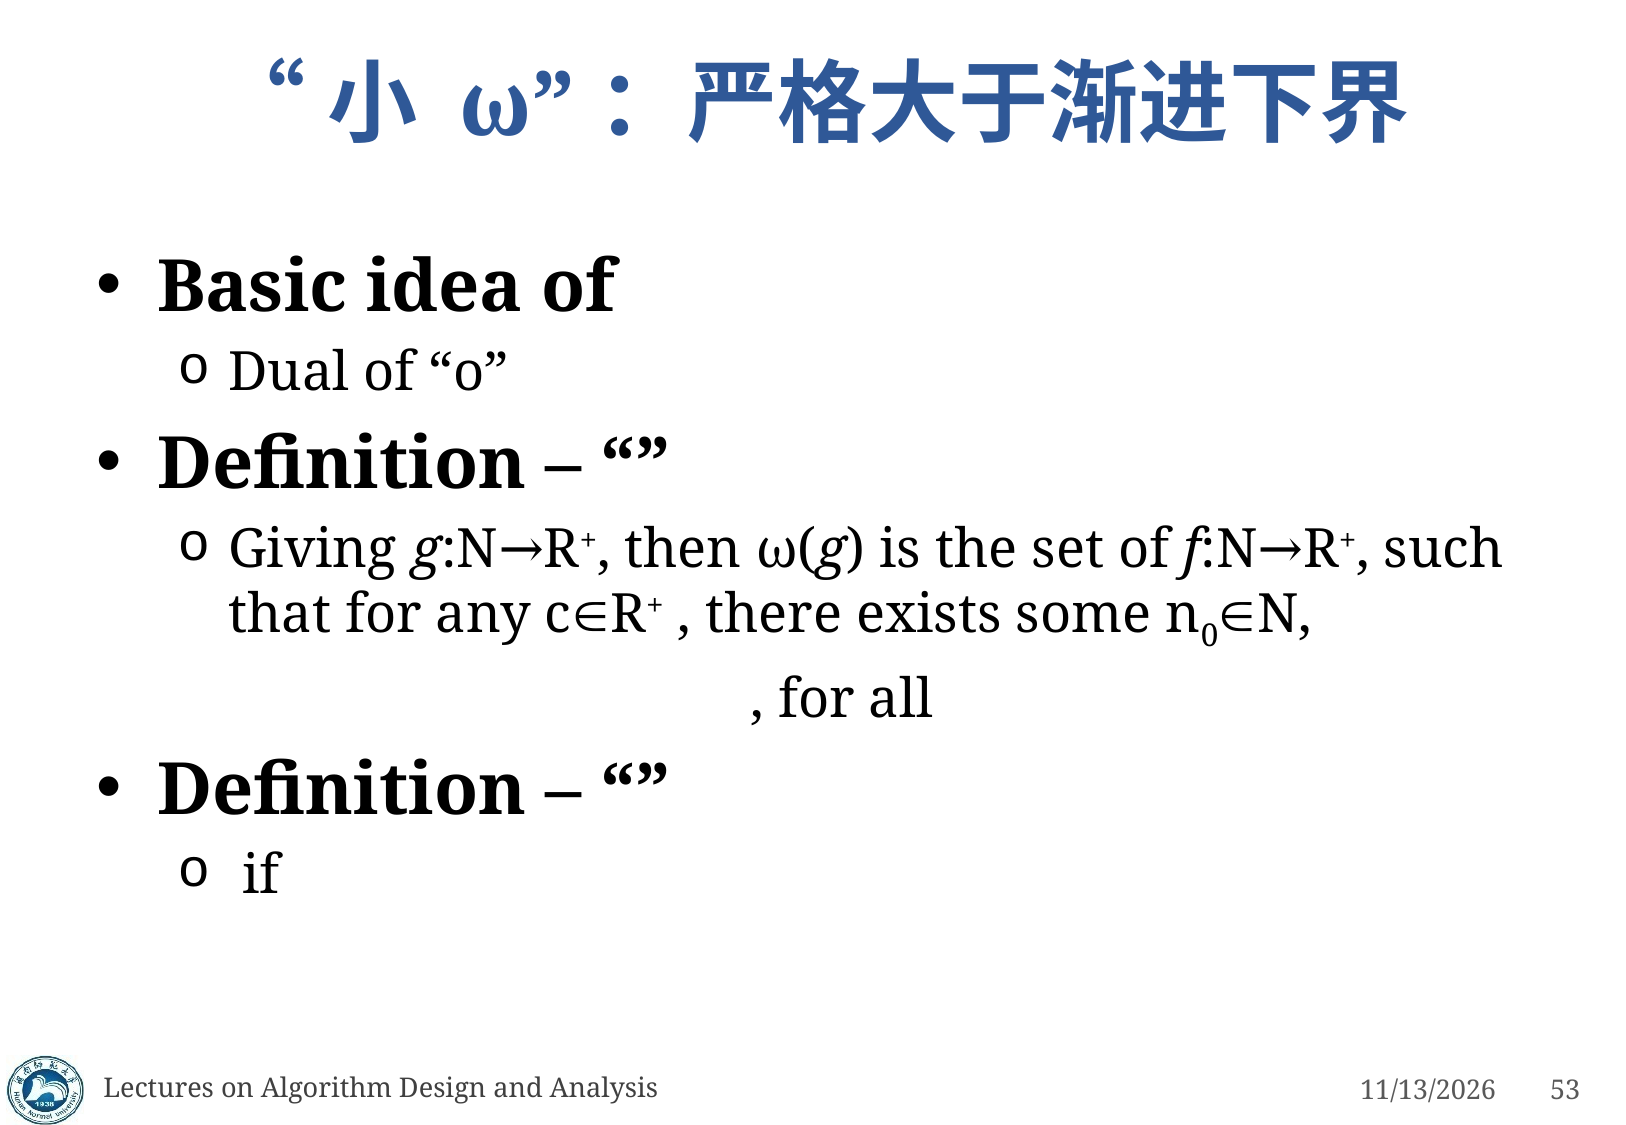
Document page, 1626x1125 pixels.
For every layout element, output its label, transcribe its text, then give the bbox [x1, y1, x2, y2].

footer Lectures on Algorithm Design and Analysis [95, 1058, 1018, 1119]
picture [6, 1055, 84, 1125]
slide_number 53 [1545, 1061, 1619, 1121]
title “小 ω”：严格大于渐进下界 [81, 0, 1544, 161]
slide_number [1132, 1061, 1504, 1121]
